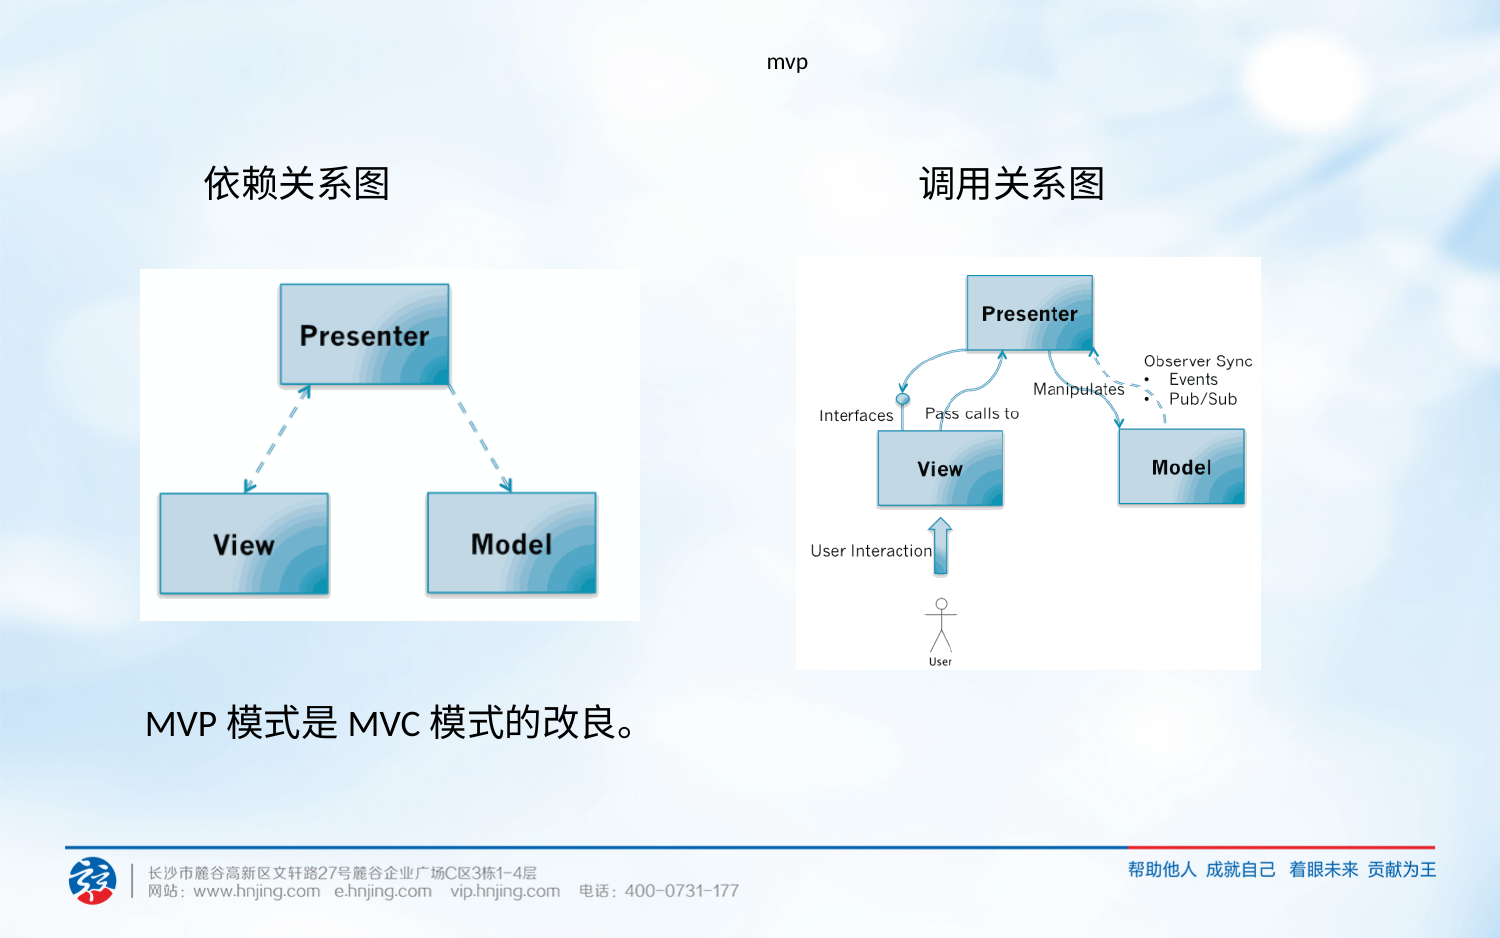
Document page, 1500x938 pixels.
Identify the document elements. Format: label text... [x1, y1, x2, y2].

picture [0, 0, 1500, 938]
text_box 依赖关系图 [188, 152, 406, 212]
title mvp [75, 37, 1500, 82]
text_box 调用关系图 [903, 152, 1121, 212]
text_box MVP模式是MVC模式的改良。 [130, 691, 670, 751]
